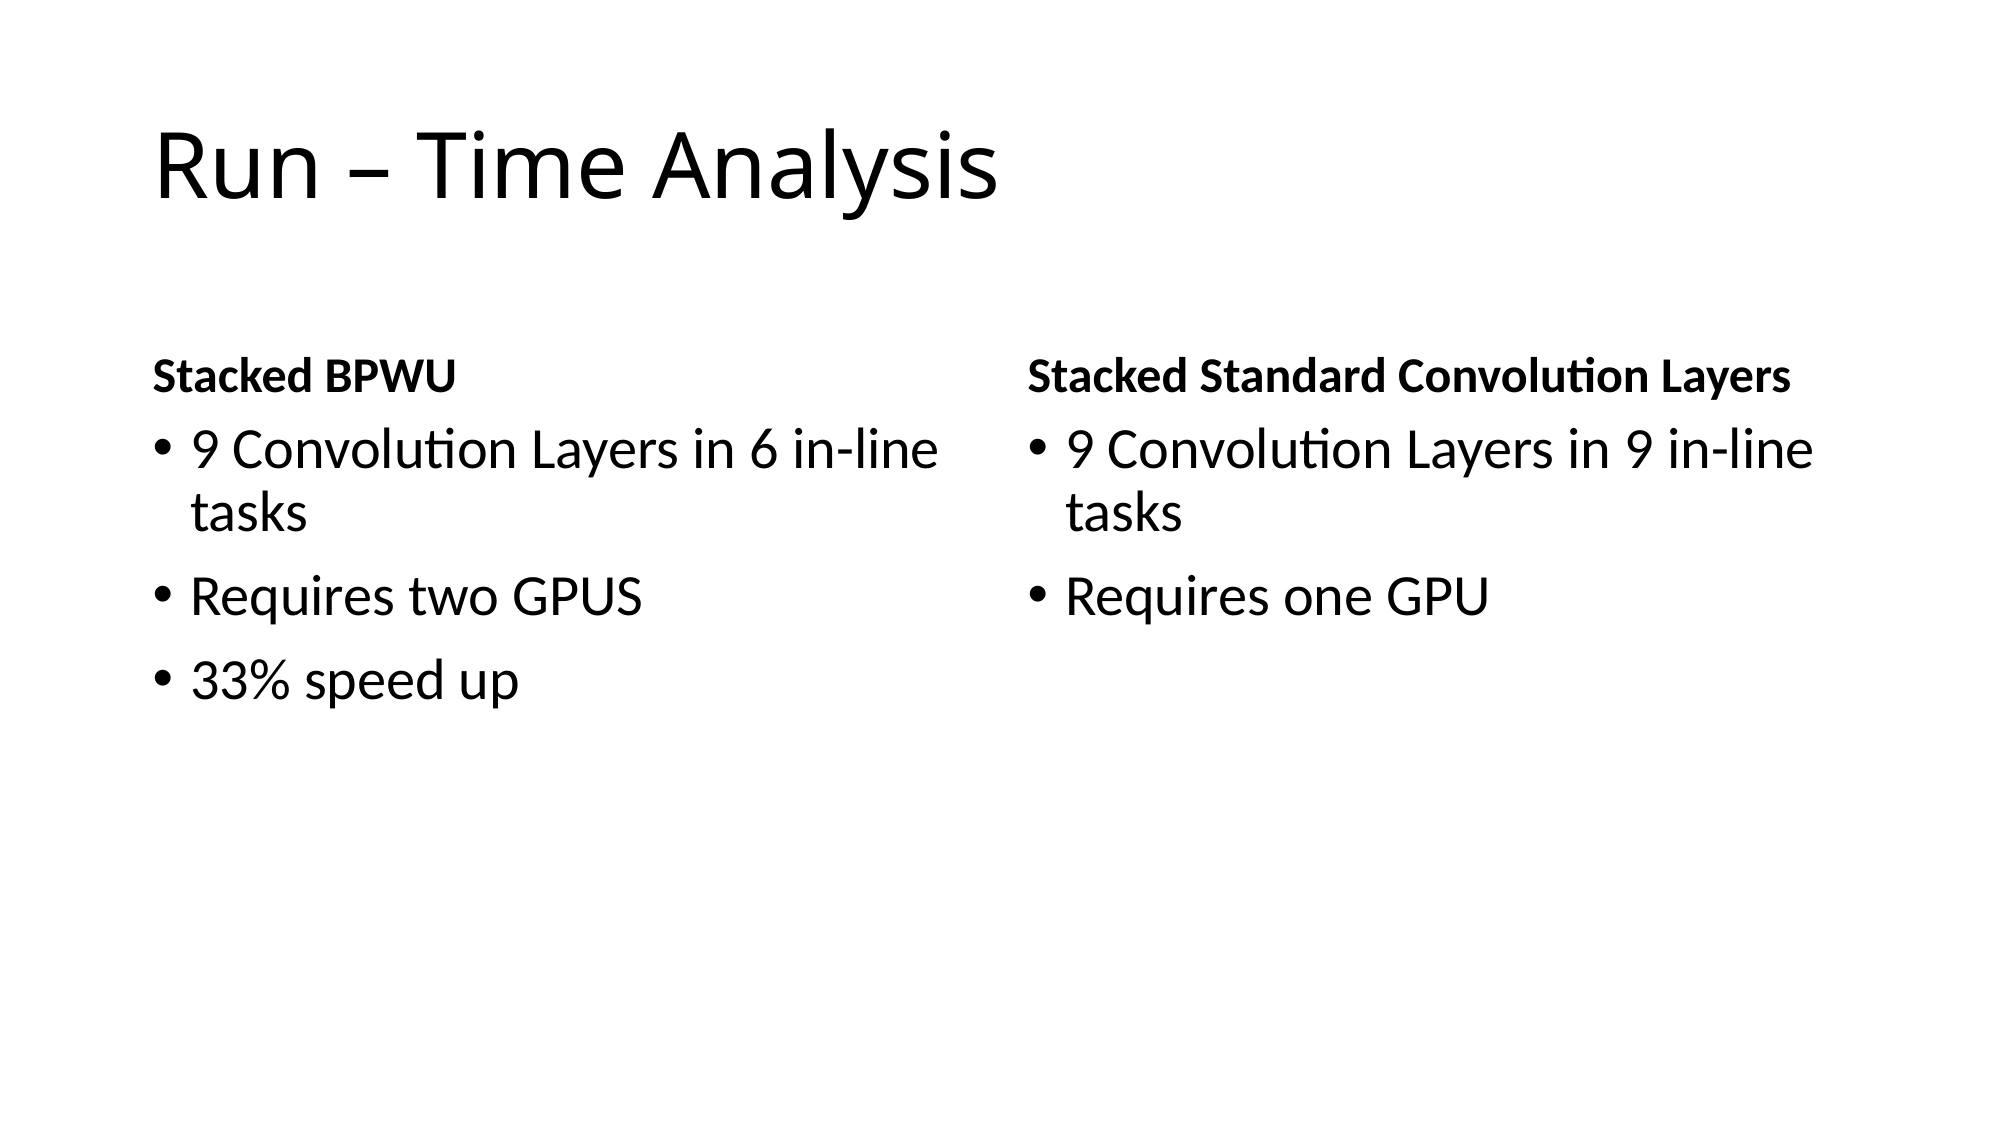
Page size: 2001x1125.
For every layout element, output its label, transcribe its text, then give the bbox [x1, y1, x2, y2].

list 9 Convolution Layers in 6 in-line tasks Requires two GPUS 33% speed up [137, 410, 984, 1016]
list Stacked Standard Convolution Layers [1012, 275, 1863, 410]
list 9 Convolution Layers in 9 in-line tasks Requires one GPU [1012, 410, 1863, 1016]
title Run – Time Analysis [137, 59, 1863, 278]
list Stacked BPWU [137, 275, 984, 410]
